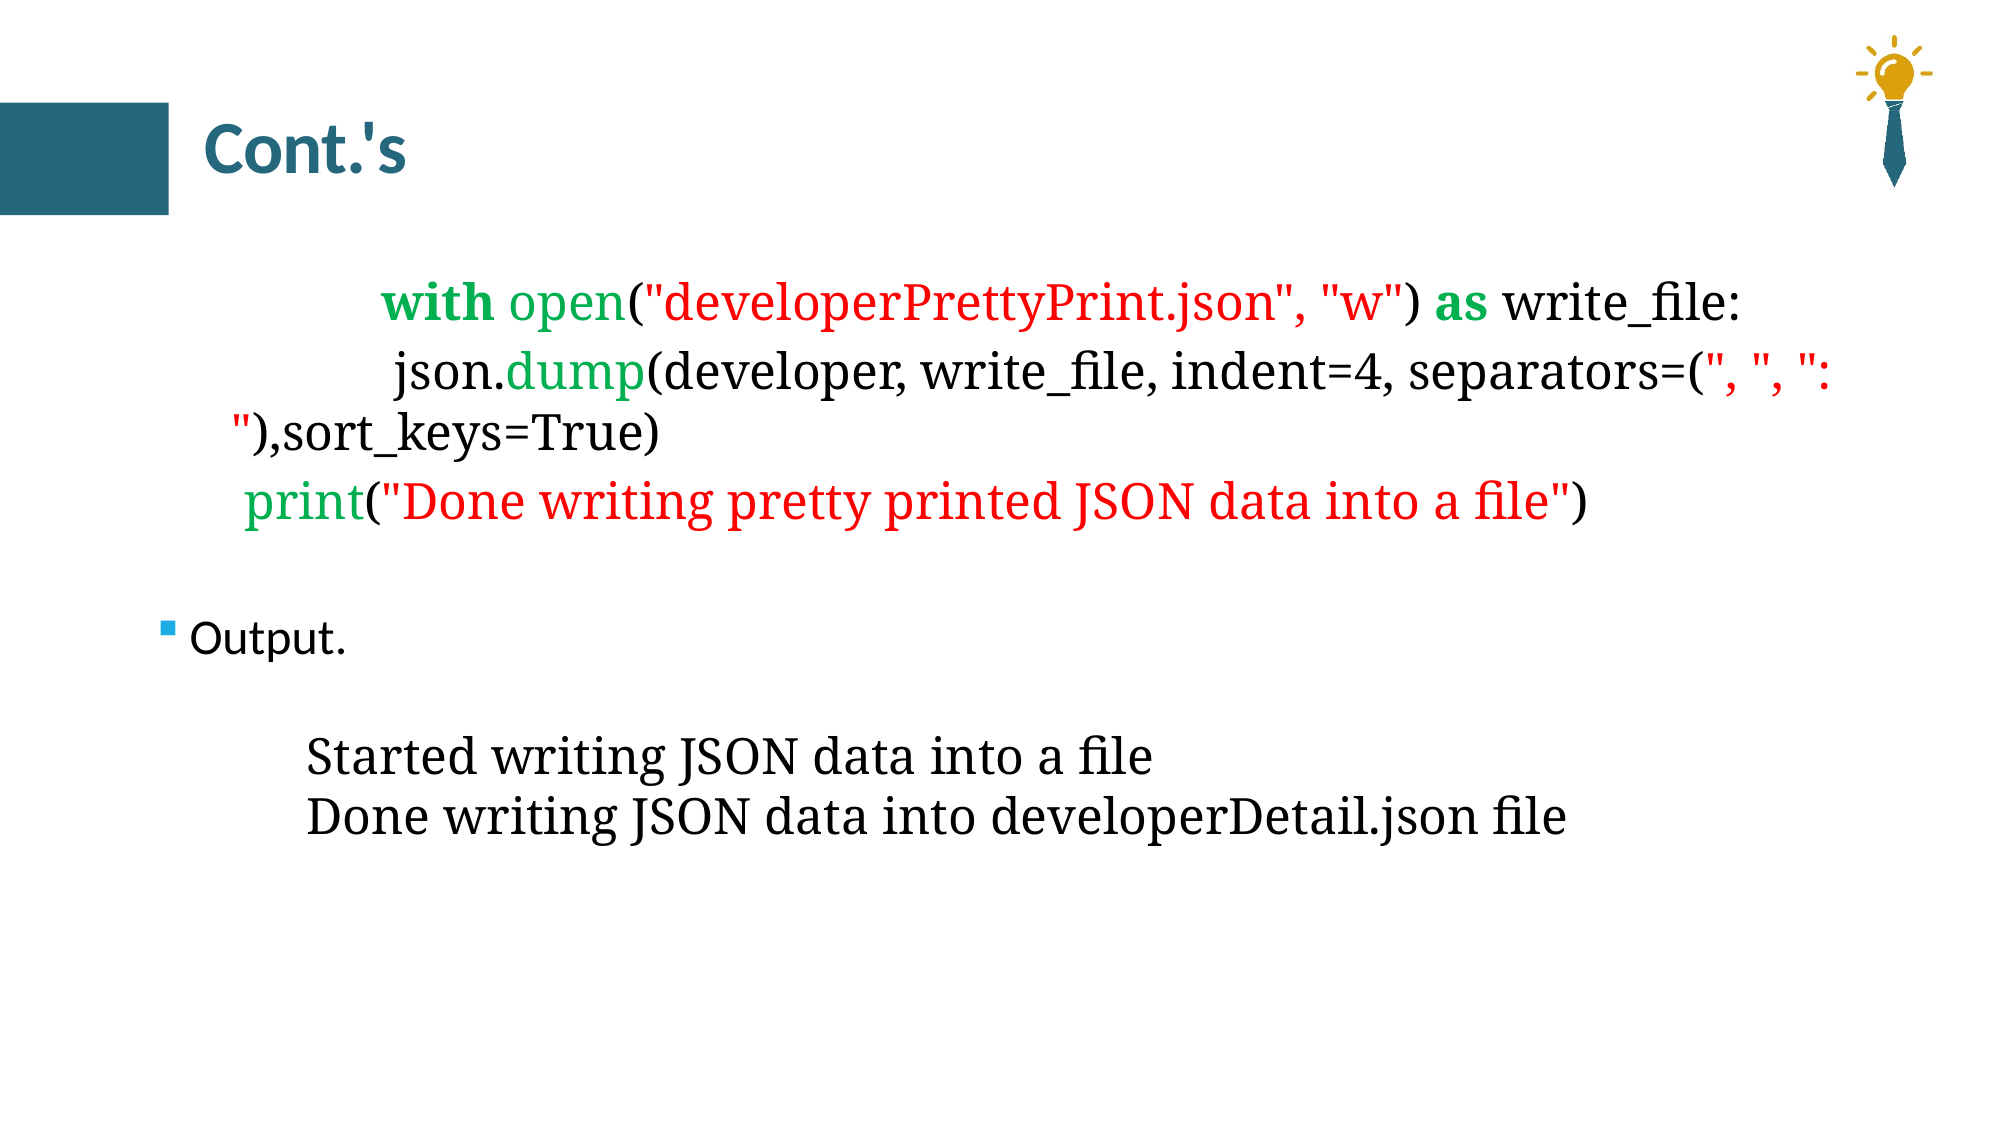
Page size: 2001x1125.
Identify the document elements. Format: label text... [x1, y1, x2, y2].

list with open("developerPrettyPrint.json", "w") as write_file: json.dump(developer, write_file, indent=4, separators=(", ", ": "),sort_keys=True) print("Done writing pretty printed JSON data into a file") Output. Started writing JSON data into a file Done writing JSON data into developerDetail.json file [141, 263, 1929, 1093]
picture [1816, 13, 1972, 209]
title Cont.'s [189, 101, 1731, 219]
